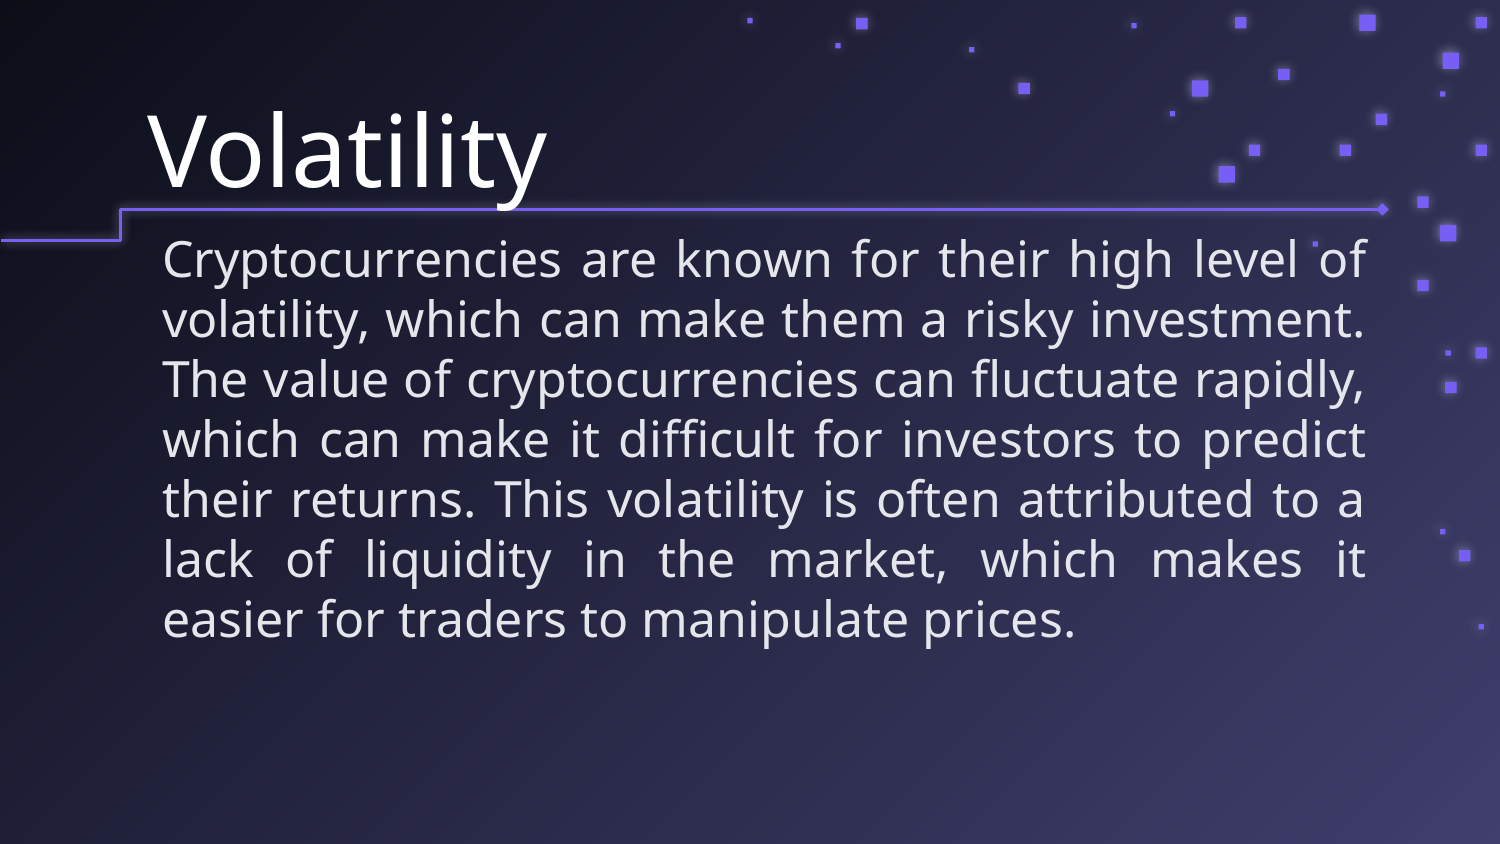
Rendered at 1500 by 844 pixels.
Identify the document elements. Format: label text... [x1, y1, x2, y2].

title Volatility [132, 72, 1397, 167]
text_box Cryptocurrencies are known for their high level of volatility, which can make them a risky investment. The value of cryptocurrencies can fluctuate rapidly, which can make it difficult for investors to predict their returns. This volatility is often attributed to a lack of liquidity in the market, which makes it easier for traders to manipulate prices. [146, 219, 1382, 655]
